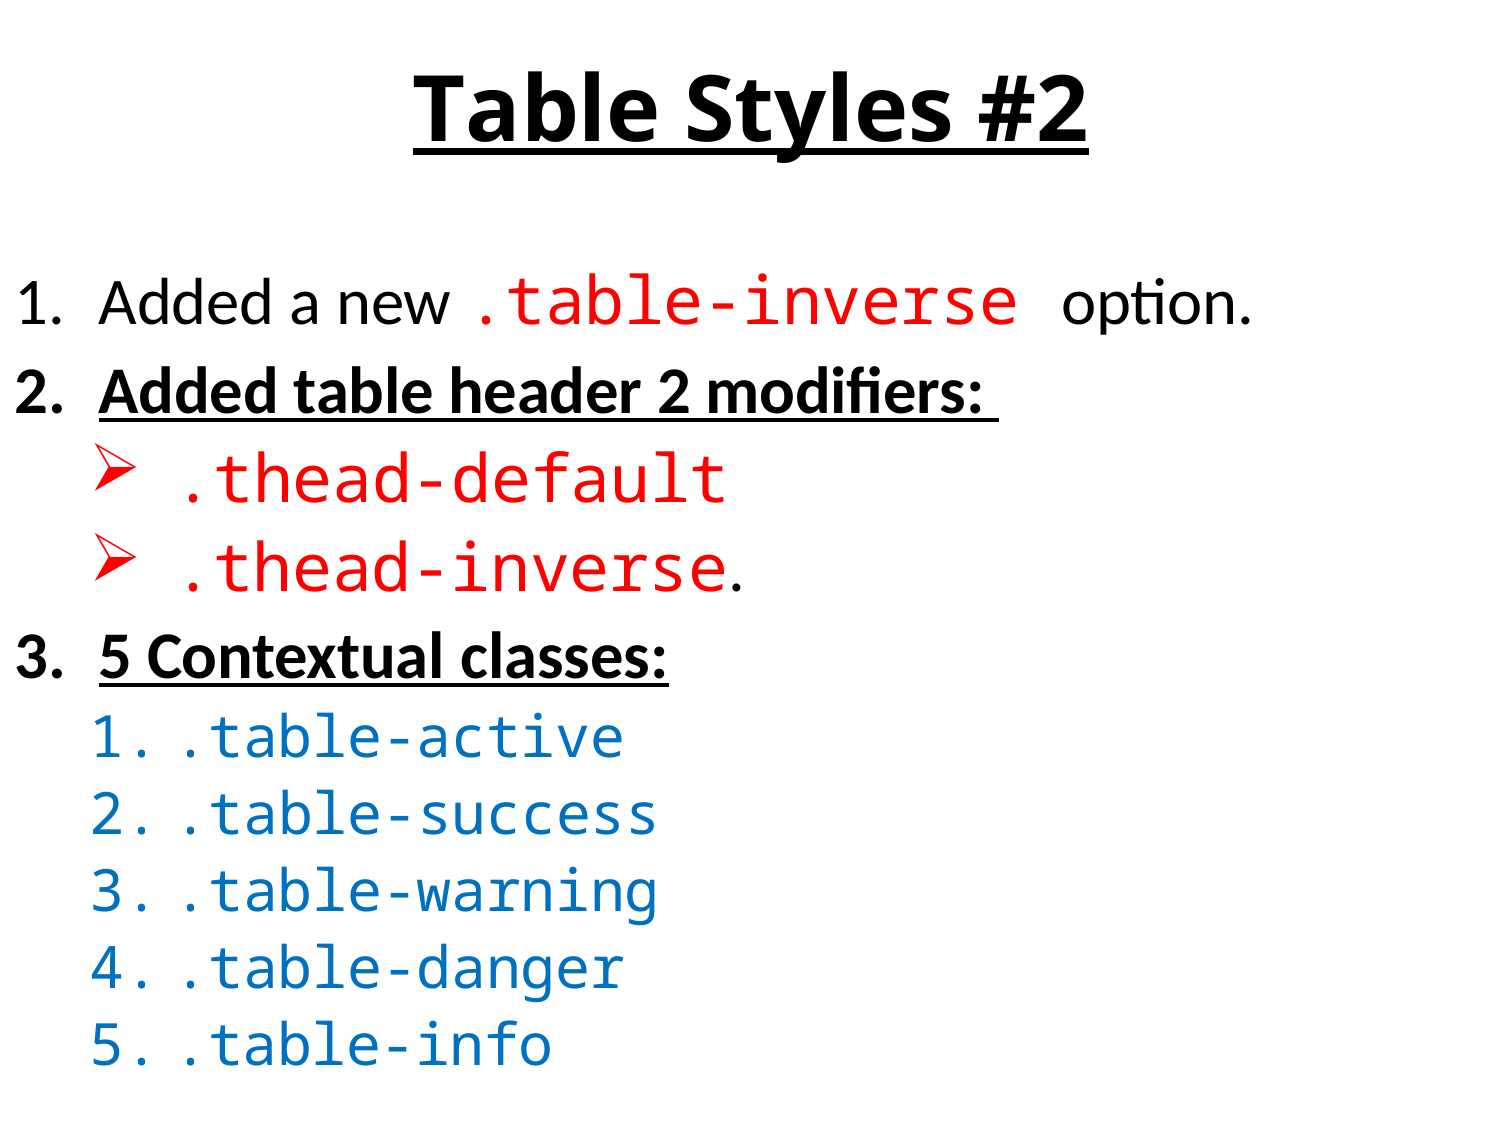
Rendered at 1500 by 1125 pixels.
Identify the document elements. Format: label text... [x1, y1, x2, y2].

title Table Styles #2 [0, 8, 1500, 199]
text_box Added a new .table-inverse option. Added table header 2 modifiers: .thead-default .thead-inverse. 5 Contextual classes: .table-active .table-success .table-warning .table-danger .table-info [12, 247, 1500, 1078]
